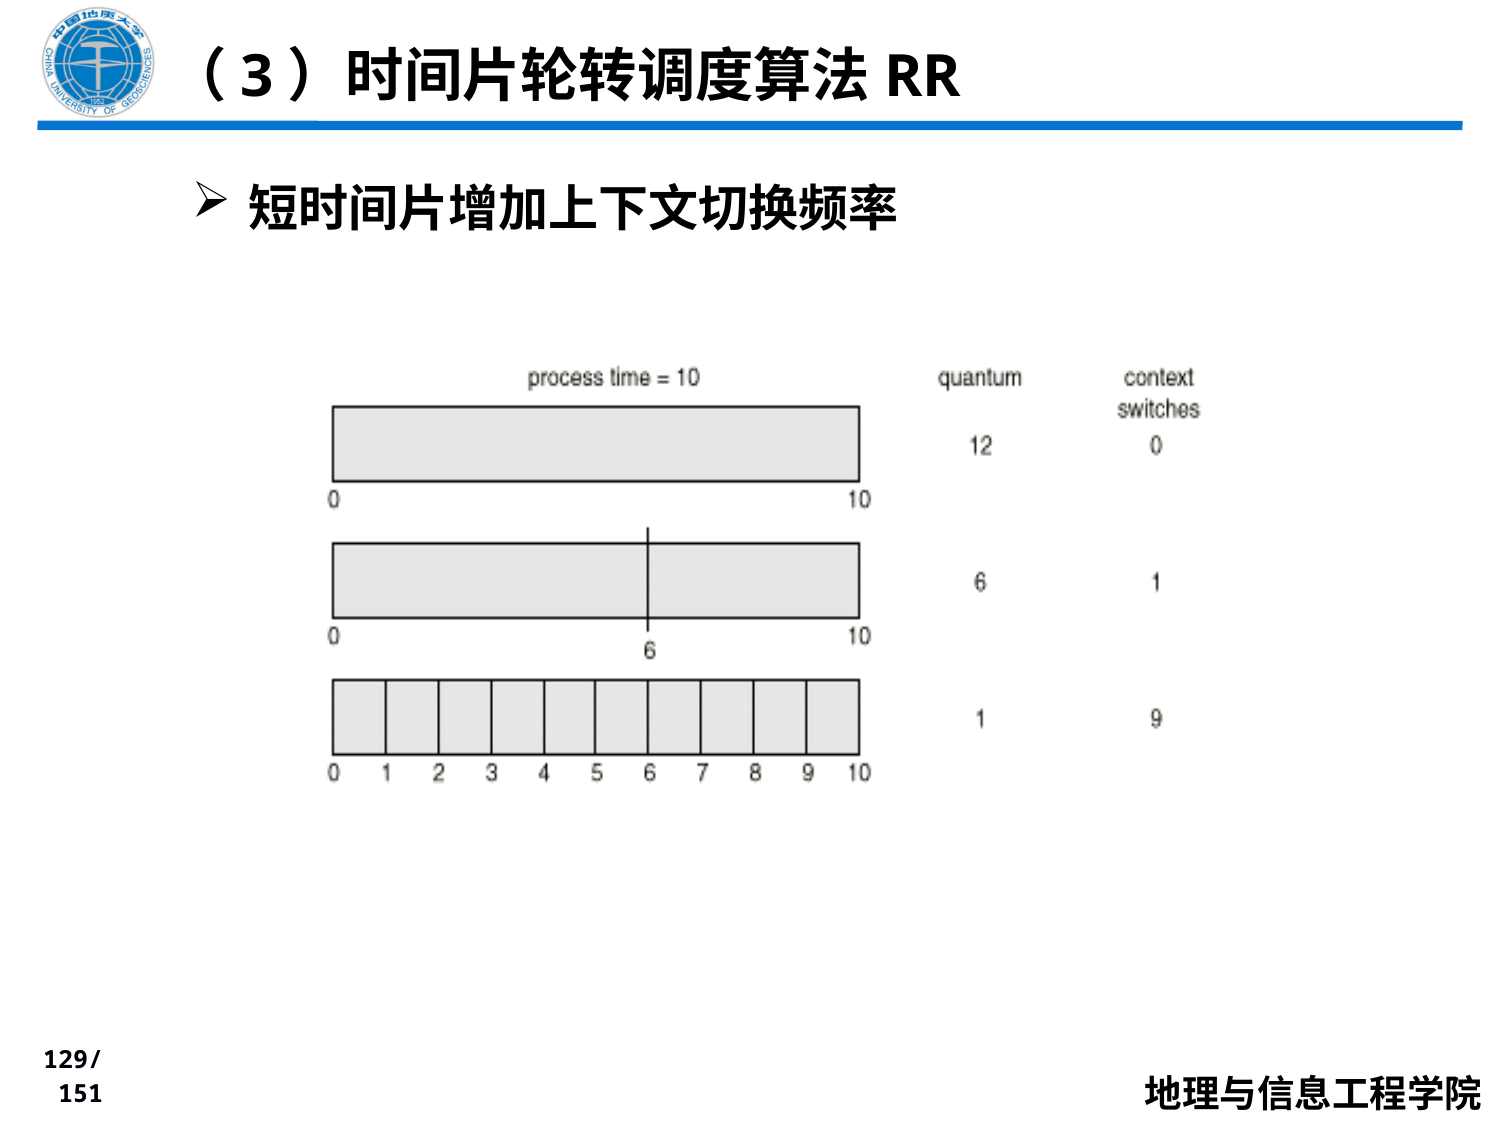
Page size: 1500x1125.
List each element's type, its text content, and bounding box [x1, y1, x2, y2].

picture [39, 4, 157, 120]
picture [212, 302, 1239, 847]
title 短时间片增加上下文切换频率 [177, 168, 1428, 240]
text_box （3）时间片轮转调度算法RR [153, 30, 1066, 102]
